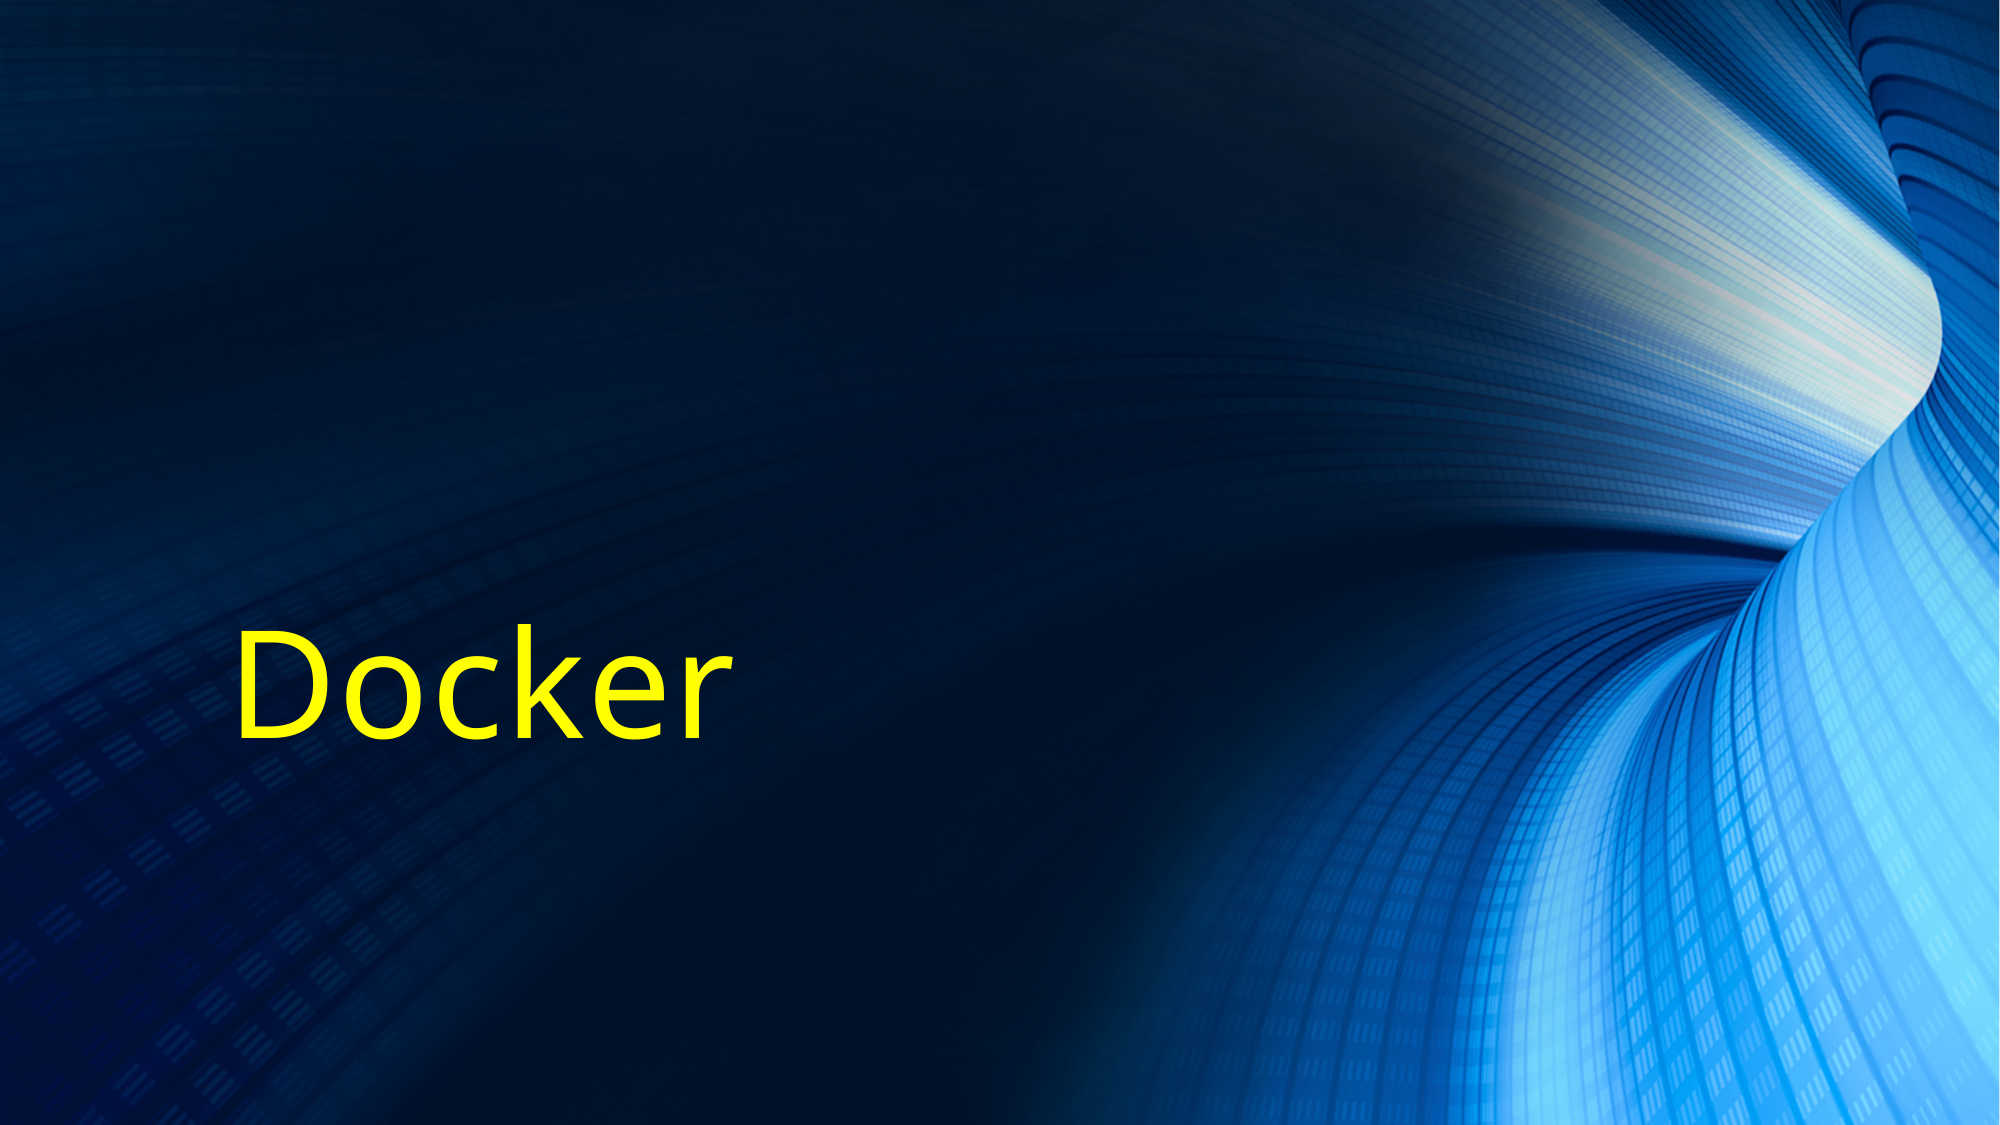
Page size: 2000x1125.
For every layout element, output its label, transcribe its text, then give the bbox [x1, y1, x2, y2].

title Docker [174, 299, 1525, 775]
picture [0, 0, 2000, 1125]
